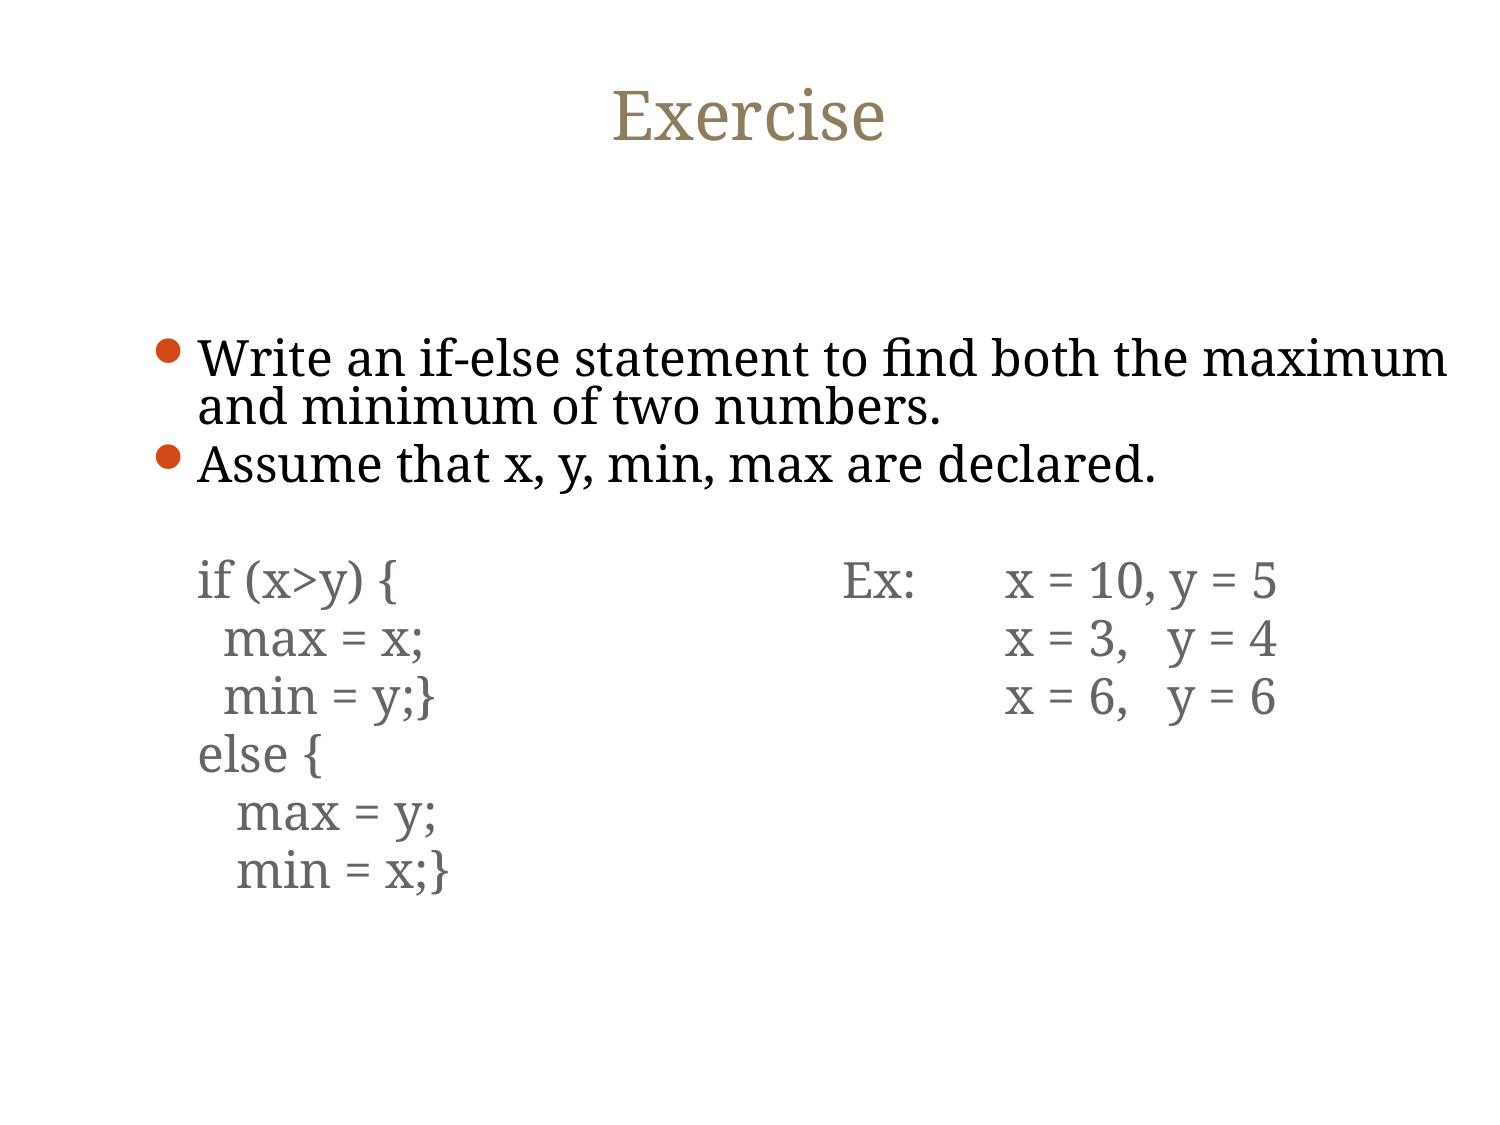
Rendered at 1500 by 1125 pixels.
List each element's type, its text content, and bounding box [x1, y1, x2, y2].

title Exercise [49, 37, 1450, 163]
list Write an if-else statement to find both the maximum and minimum of two numbers. Assume that x, y, min, max are declared. if (x>y) { Ex: x = 10, y = 5 max = x; x = 3, y = 4 min = y;} x = 6, y = 6 else { max = y; min = x;} [137, 330, 1470, 1007]
